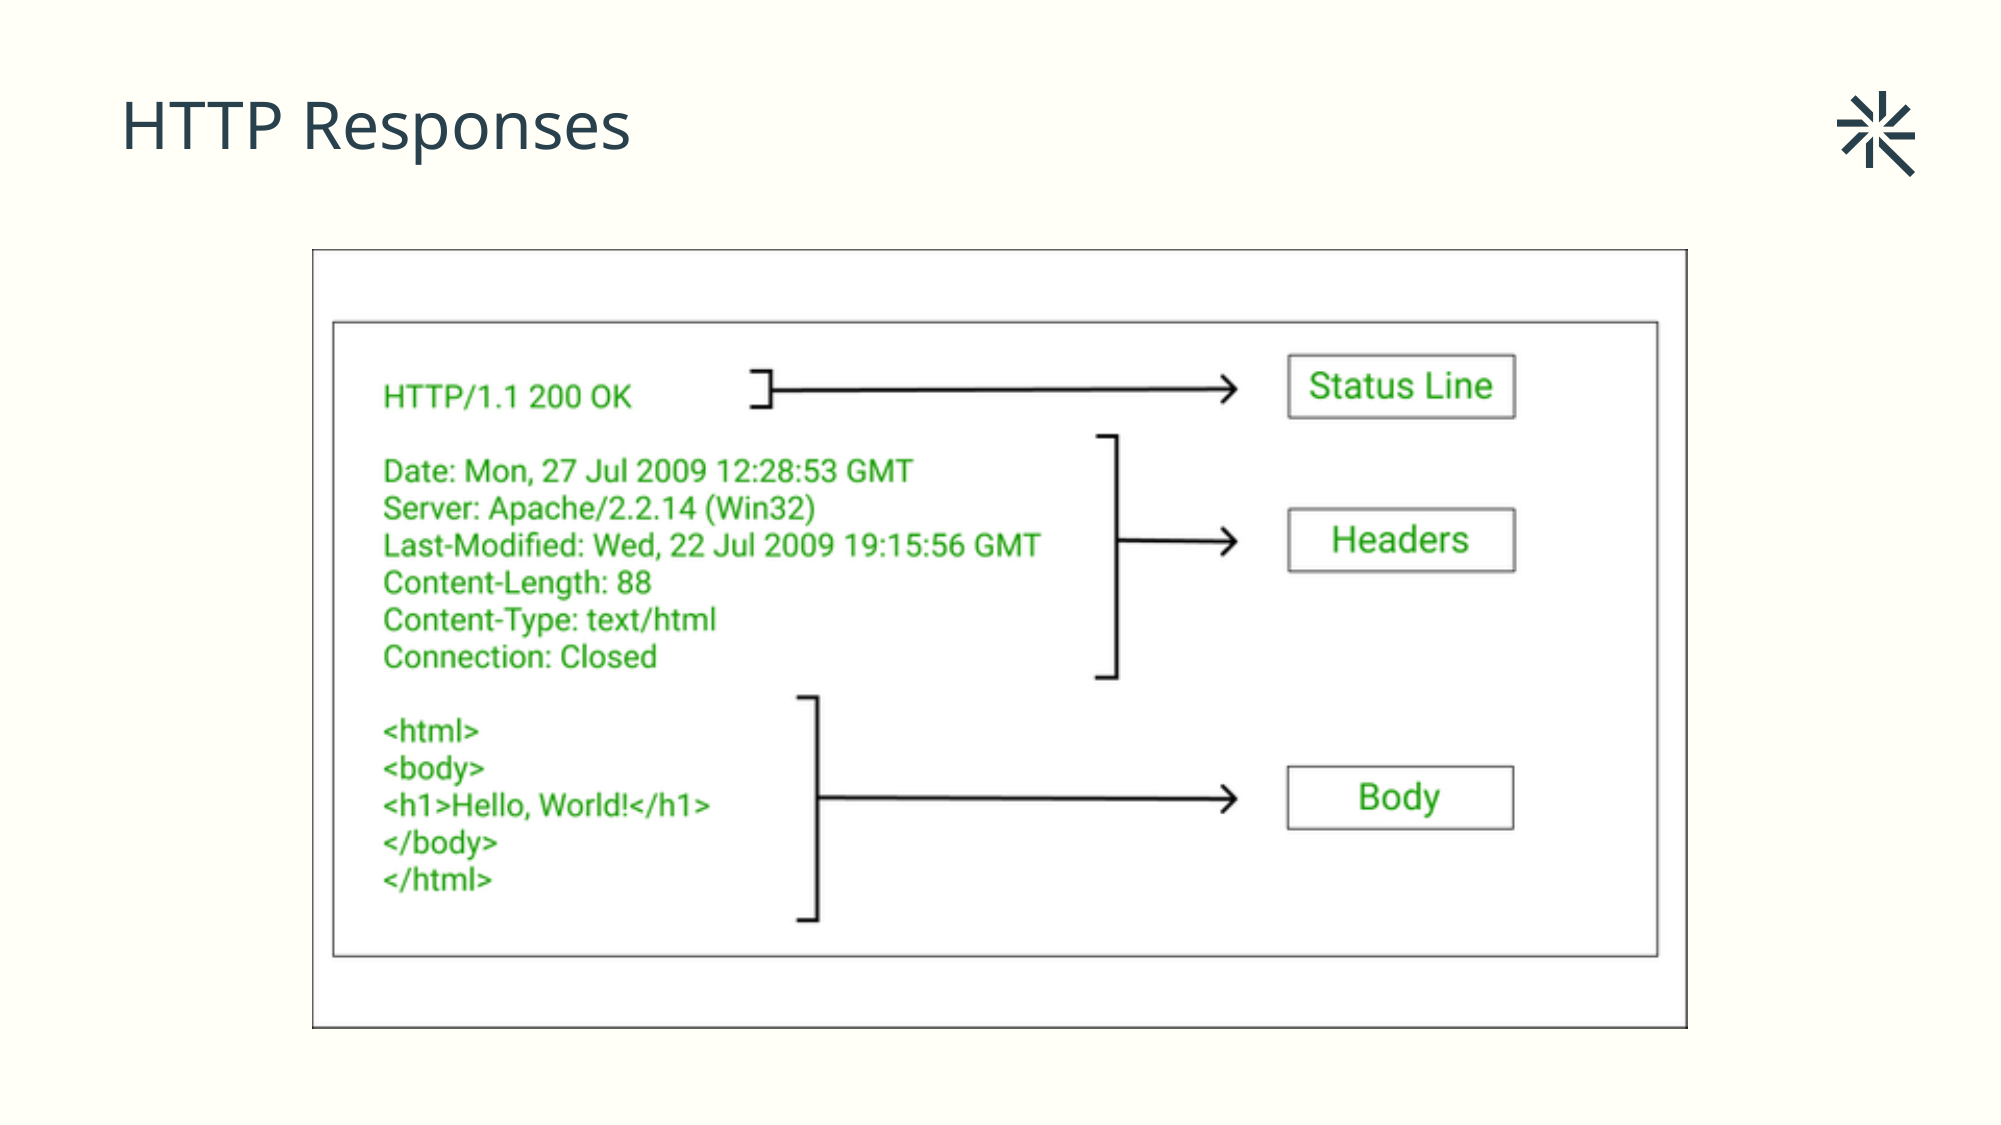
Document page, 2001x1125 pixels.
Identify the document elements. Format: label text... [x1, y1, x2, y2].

picture [1837, 91, 1915, 177]
title HTTP Responses [112, 90, 1773, 181]
picture [312, 248, 1688, 1029]
